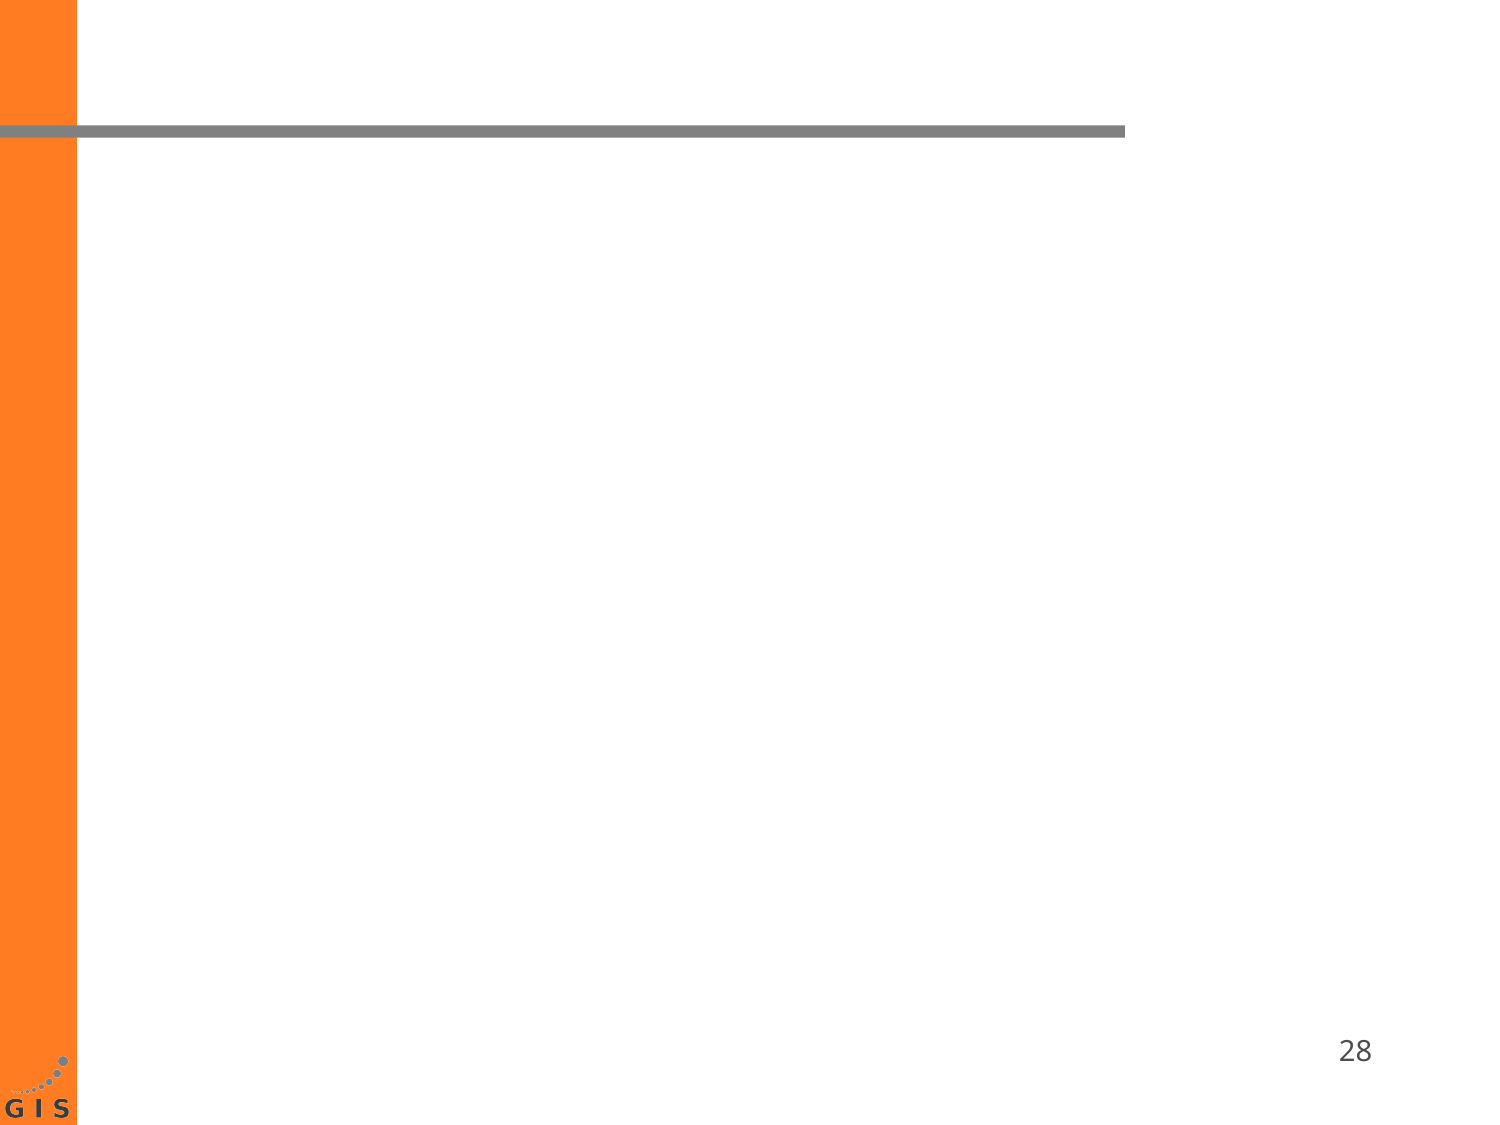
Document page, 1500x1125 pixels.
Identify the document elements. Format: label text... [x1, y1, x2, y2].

slide_number 28 [1074, 1024, 1388, 1101]
picture [5, 1056, 69, 1118]
